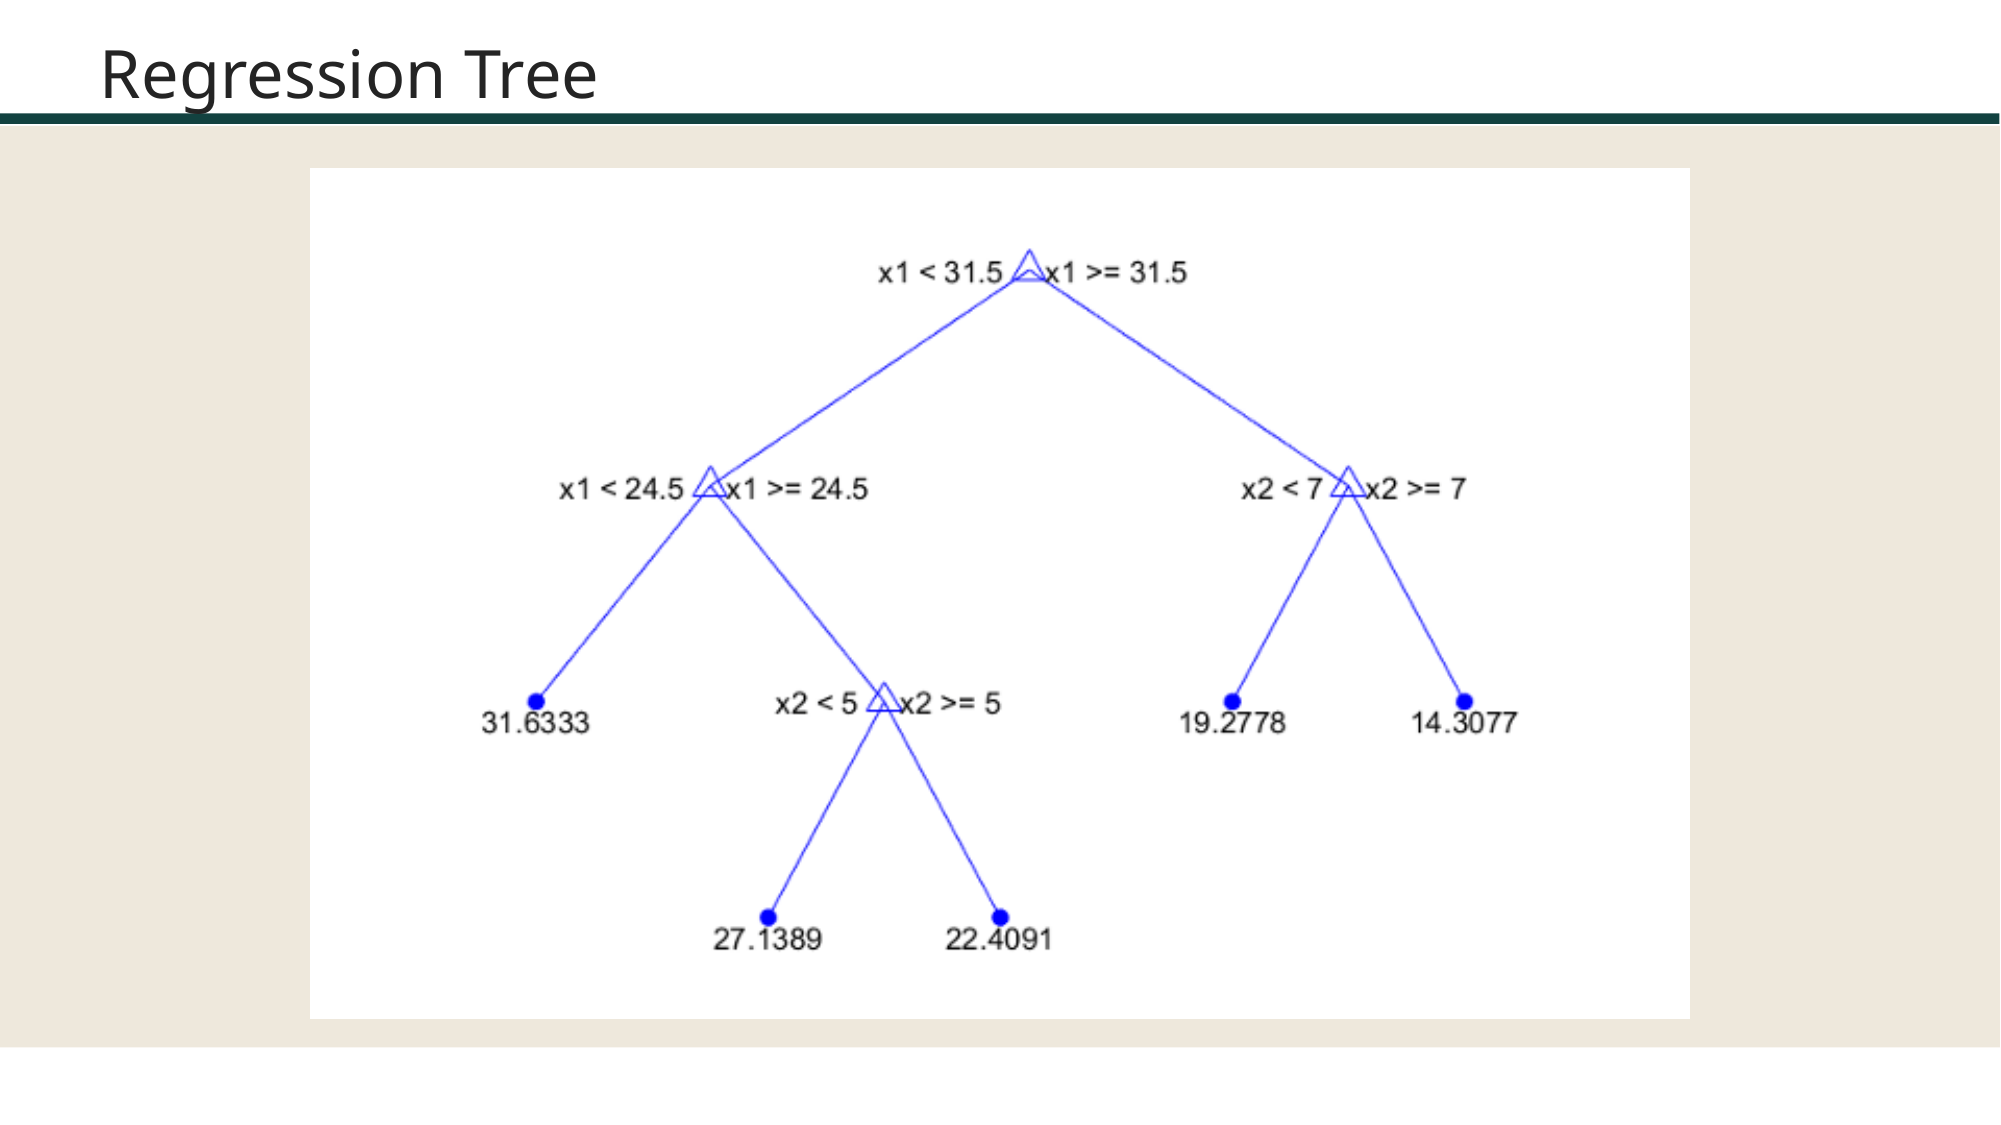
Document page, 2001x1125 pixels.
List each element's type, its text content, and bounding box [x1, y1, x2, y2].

picture [310, 168, 1690, 1019]
title Regression Tree [99, 31, 1483, 113]
